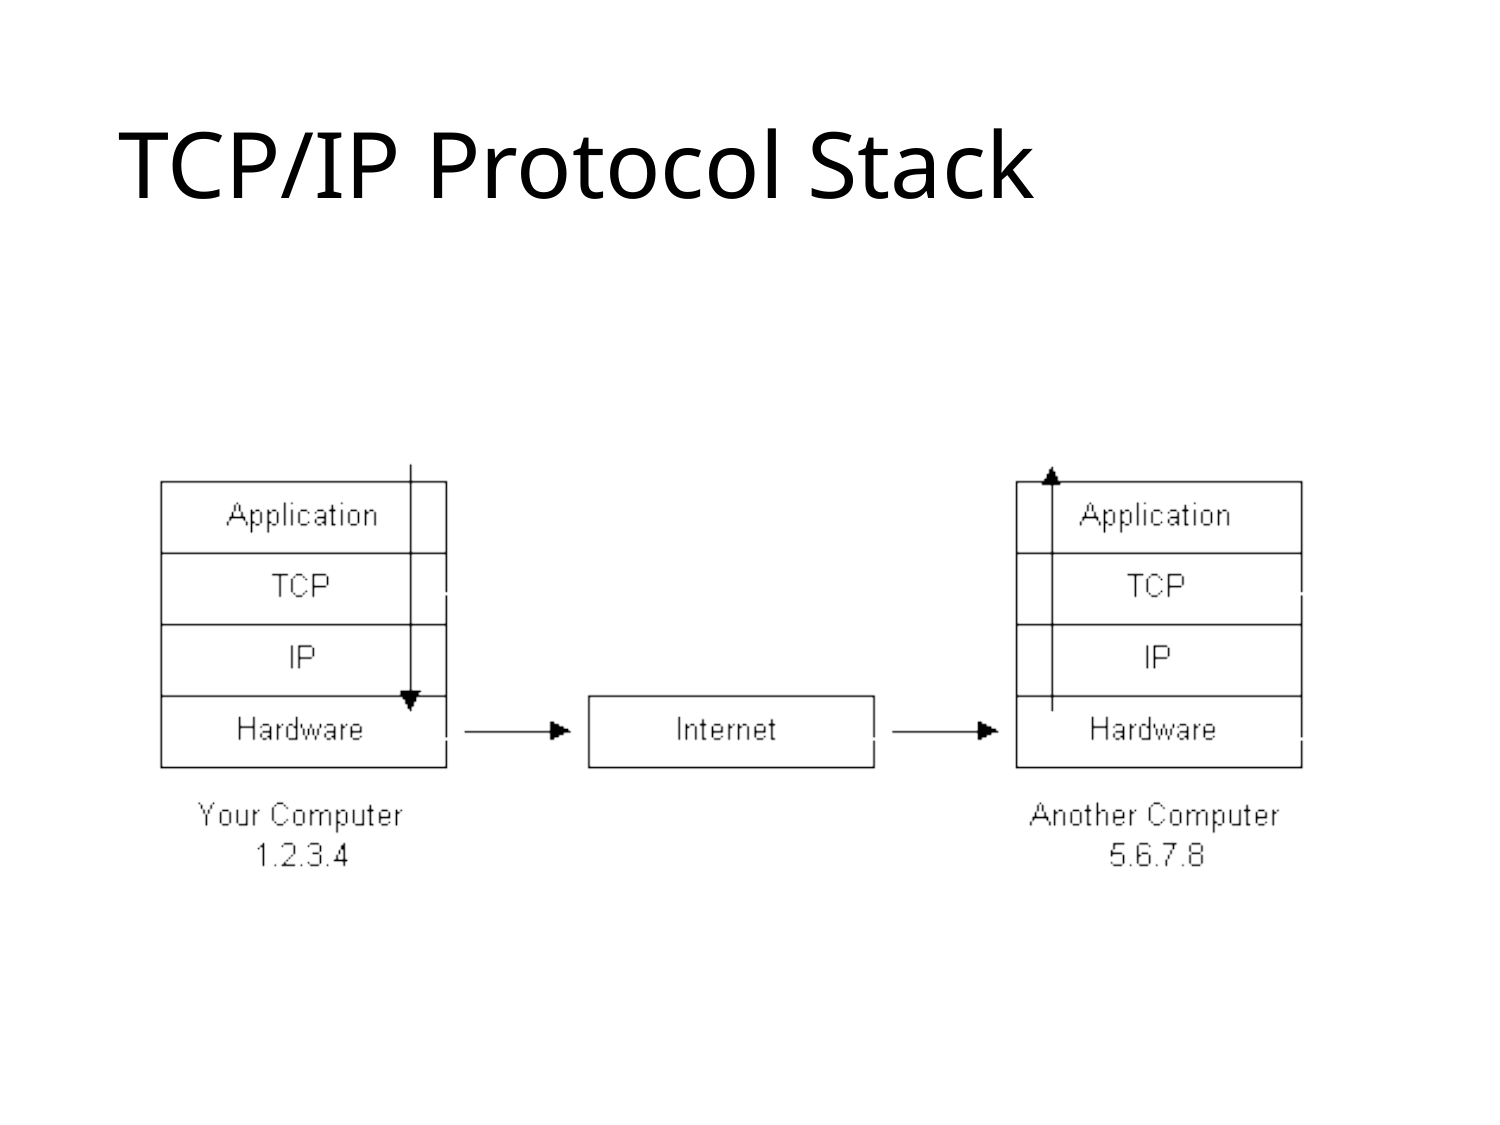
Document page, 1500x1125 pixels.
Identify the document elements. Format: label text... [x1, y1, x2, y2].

title TCP/IP Protocol Stack [103, 59, 1397, 278]
picture [156, 448, 1344, 879]
